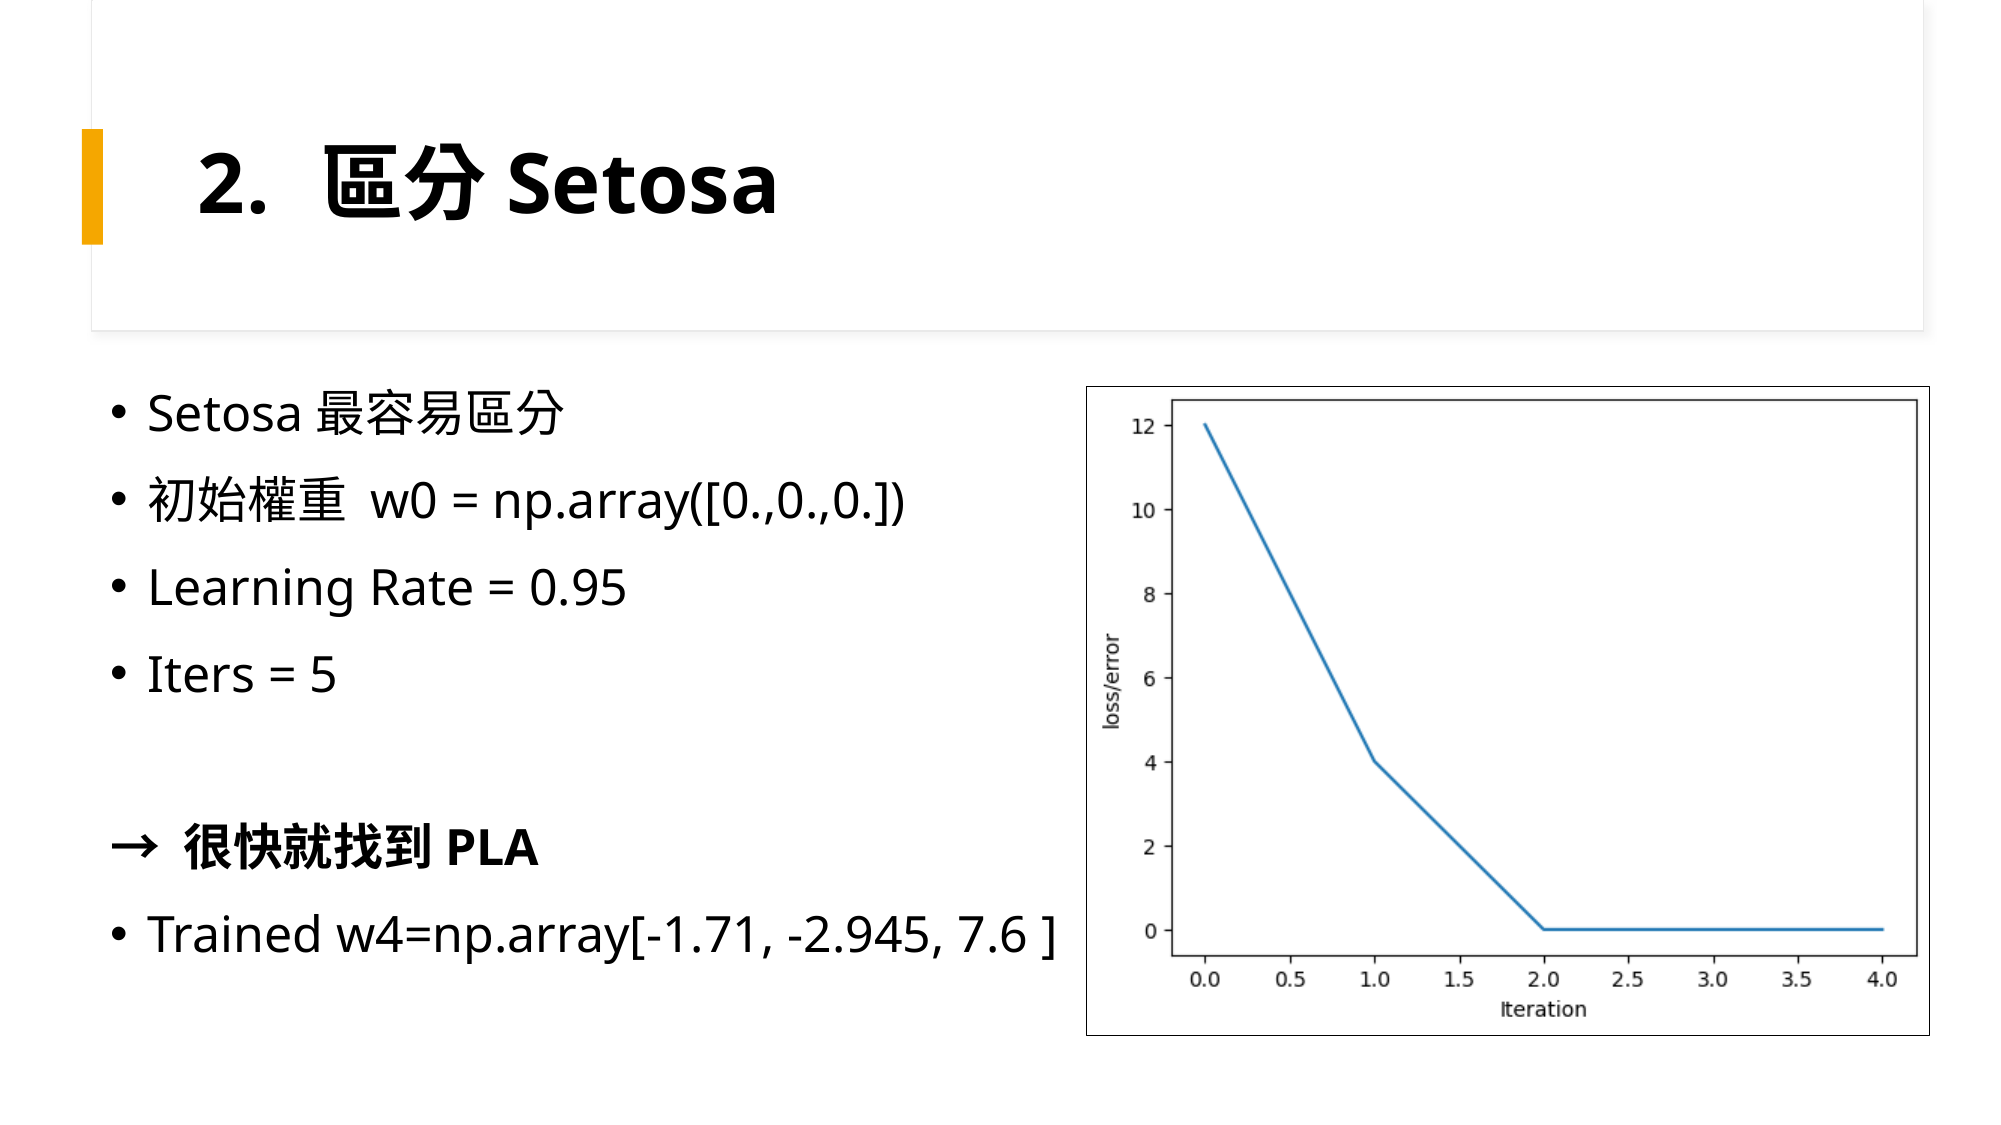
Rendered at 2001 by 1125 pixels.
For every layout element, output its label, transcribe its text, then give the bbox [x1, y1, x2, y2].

picture [1086, 386, 1930, 1035]
list Setosa最容易區分 初始權重 w0 = np.array([0.,0.,0.]) Learning Rate = 0.95 Iters = 5 → 很快就找到PLA Trained w4=np.array[-1.71, -2.945, 7.6 ] [94, 368, 1851, 1013]
title 區分Setosa [183, 90, 1851, 284]
